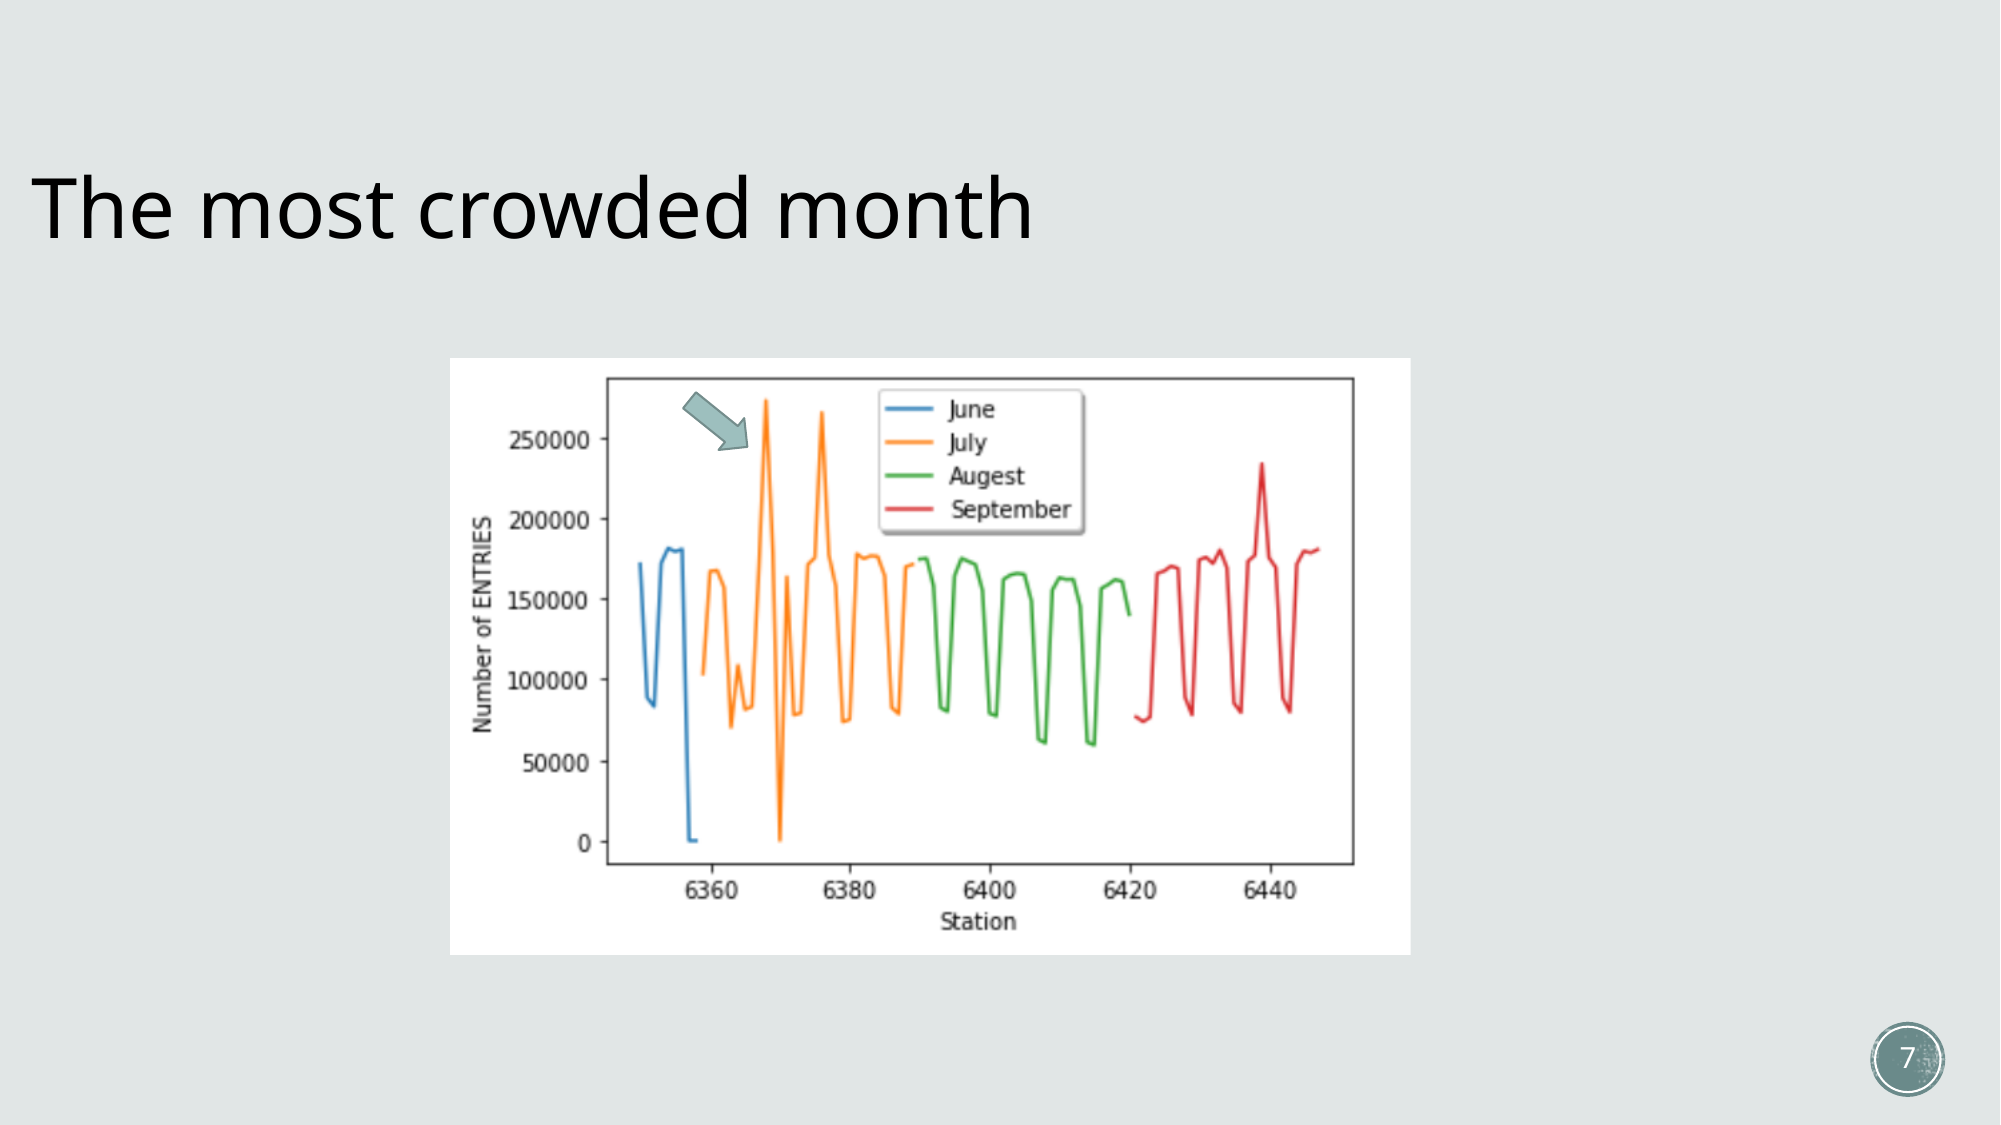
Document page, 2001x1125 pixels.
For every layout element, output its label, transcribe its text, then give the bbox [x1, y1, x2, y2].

slide_number 7 [1855, 1028, 1961, 1089]
title The most crowded month [16, 79, 1667, 344]
picture [450, 358, 1411, 955]
